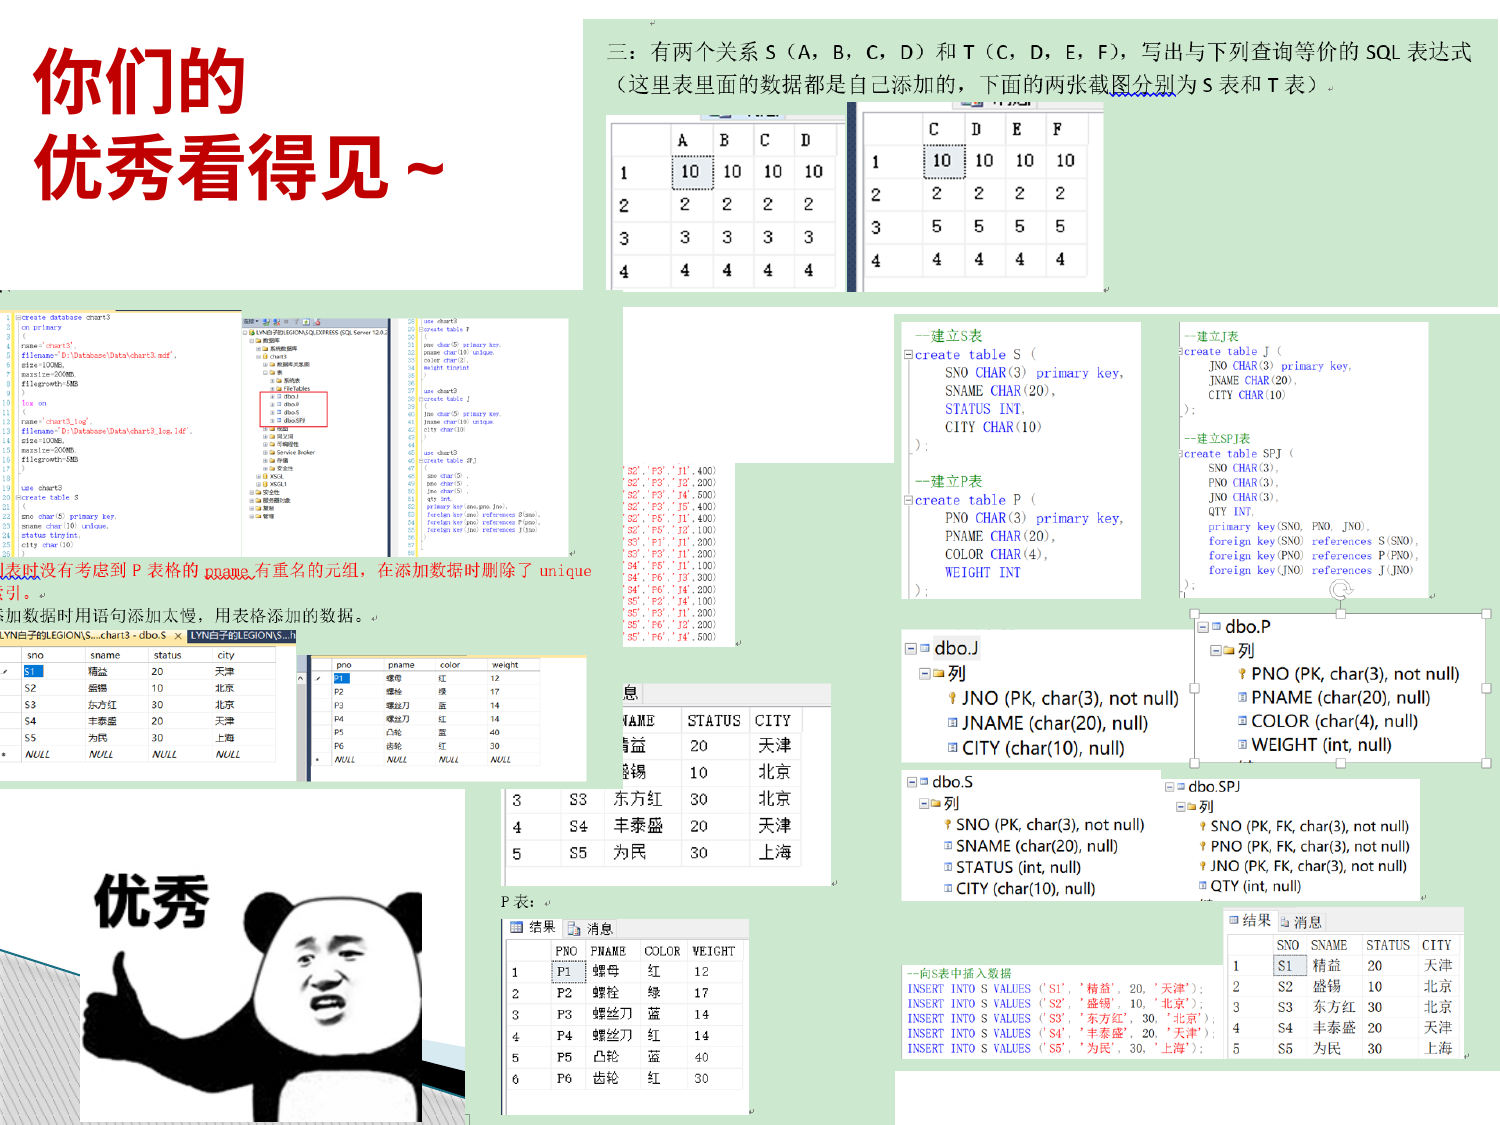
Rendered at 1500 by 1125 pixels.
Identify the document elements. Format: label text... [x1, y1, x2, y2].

picture [0, 18, 1500, 1125]
title 你们的 优秀看得见~ [17, 28, 577, 217]
